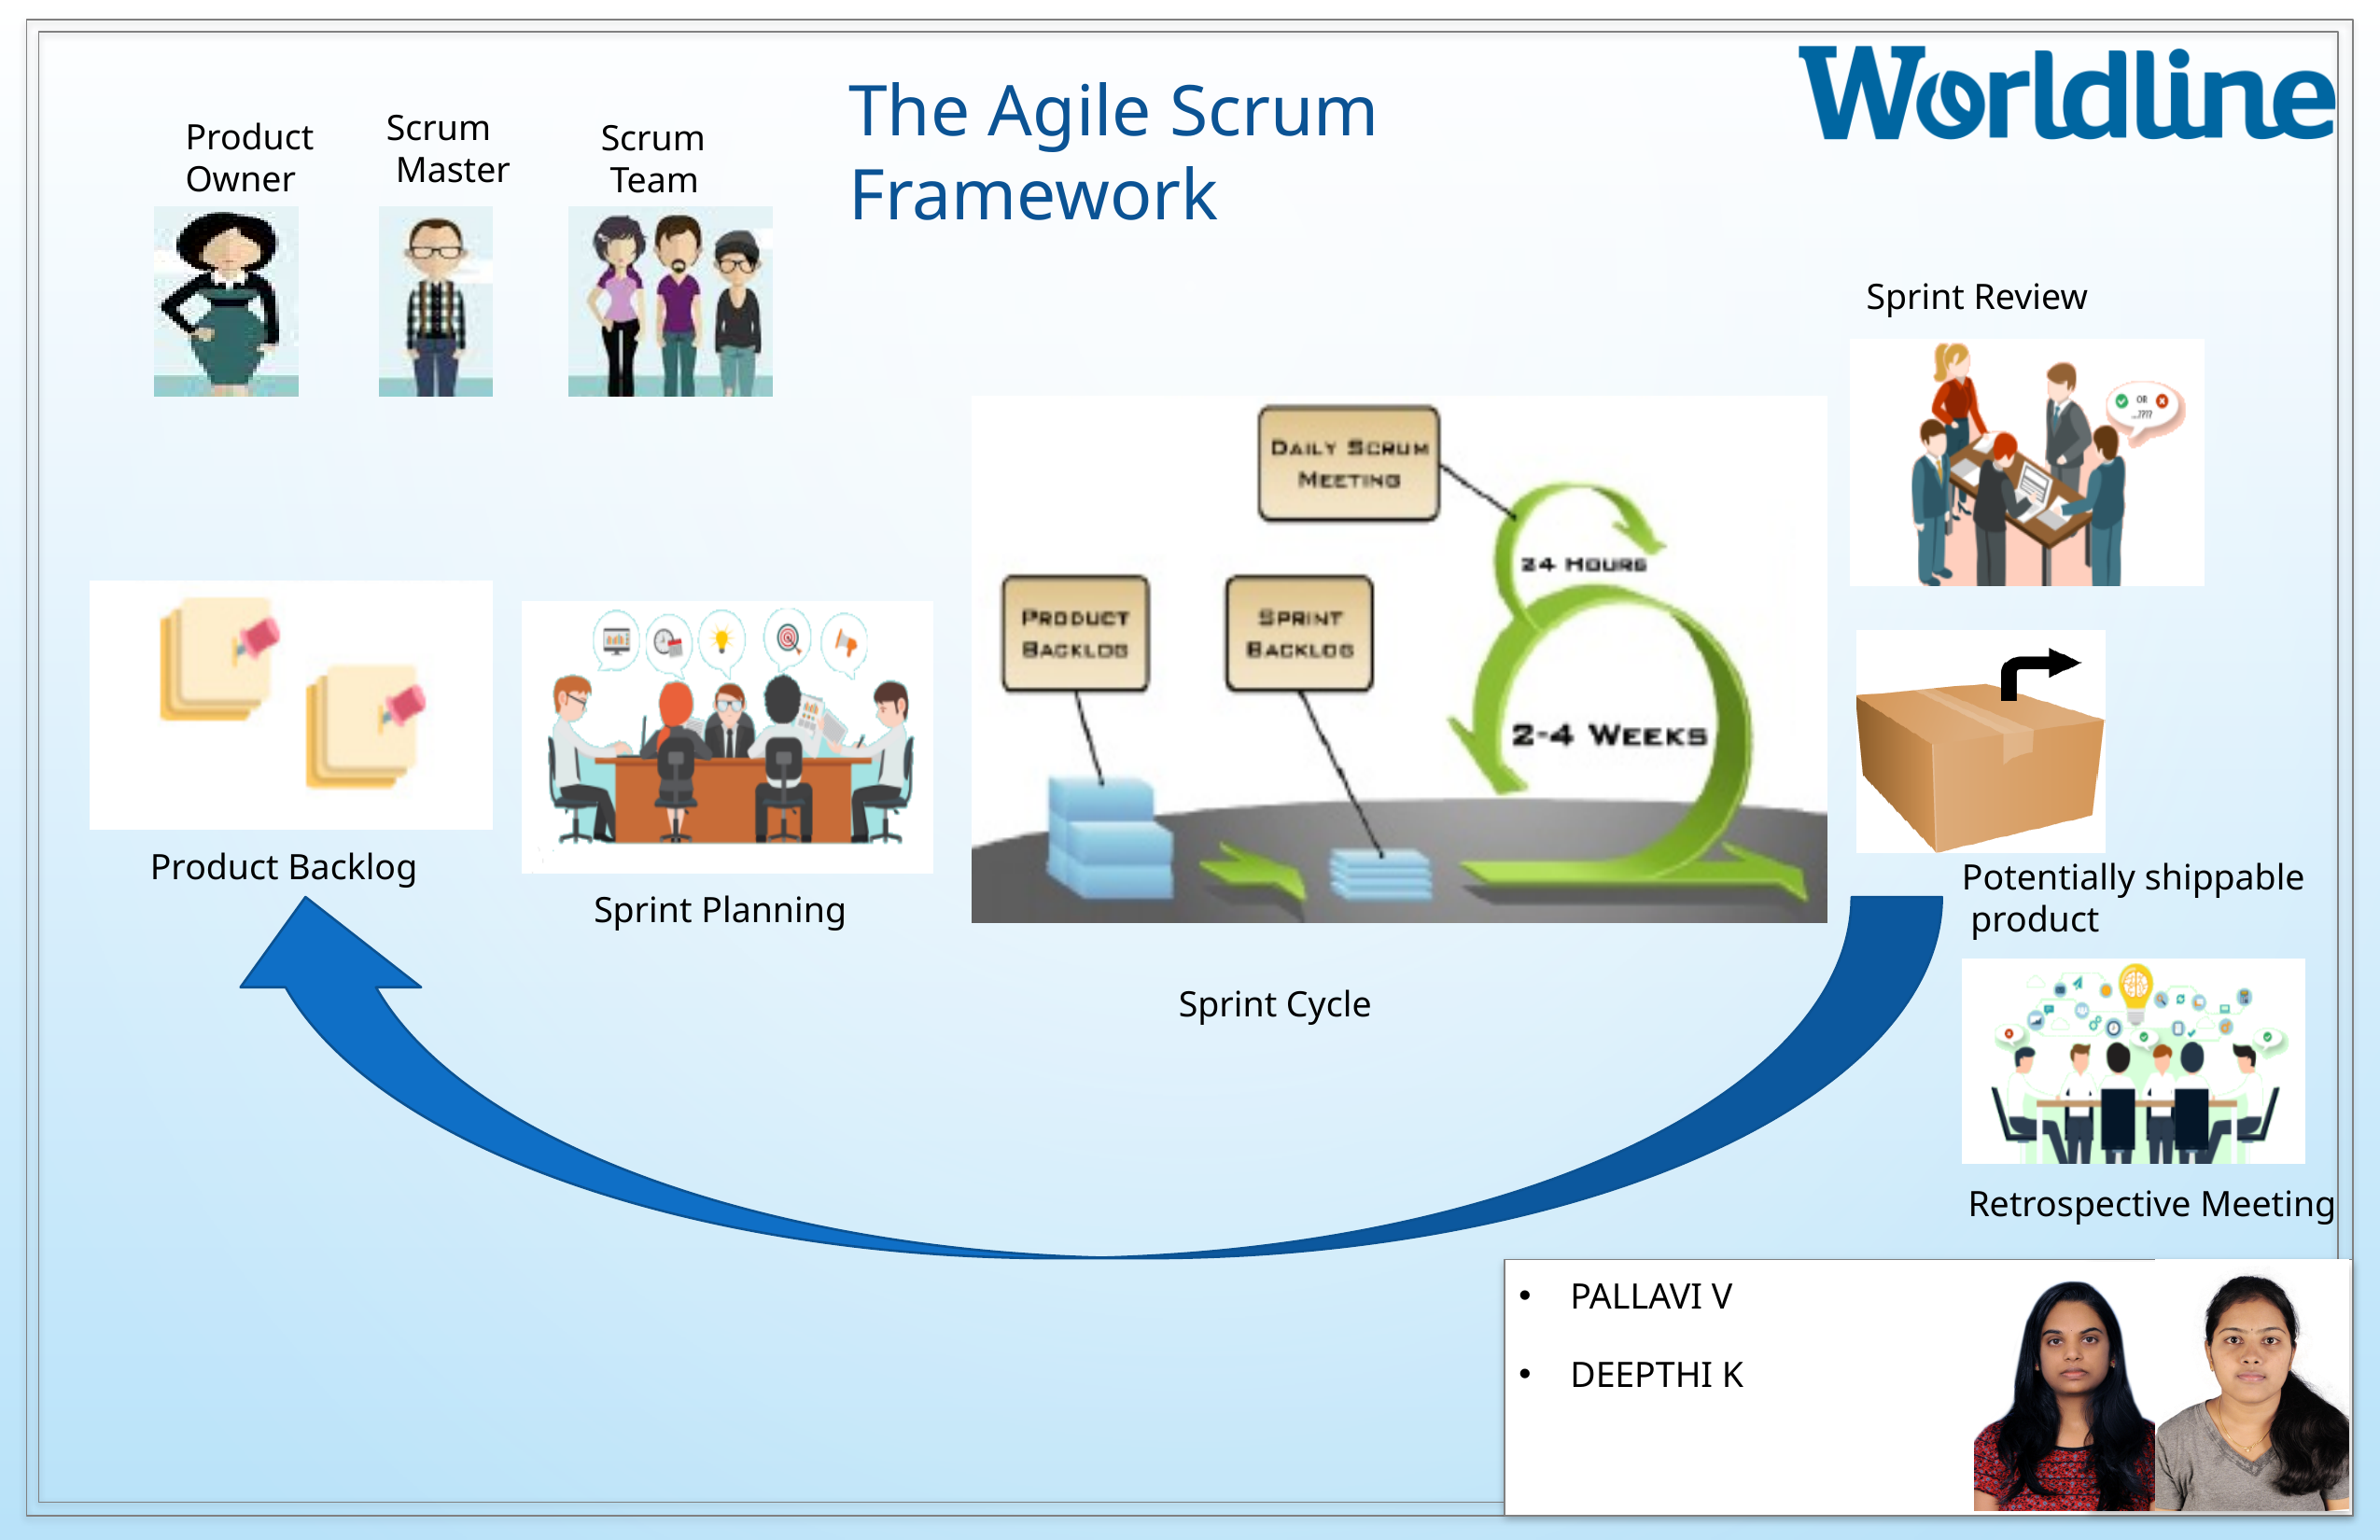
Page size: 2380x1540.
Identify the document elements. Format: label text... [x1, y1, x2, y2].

text_box Potentially shippable product [1948, 847, 2319, 946]
picture [1962, 959, 2305, 1164]
text_box [239, 895, 1943, 1260]
picture [1856, 630, 2106, 854]
picture [568, 206, 773, 398]
picture [90, 581, 493, 830]
text_box The Agile Scrum Framework [834, 59, 1661, 242]
picture [1973, 1259, 2349, 1511]
picture [1850, 339, 2205, 586]
picture [972, 396, 1827, 924]
text_box Product Owner [171, 107, 338, 206]
picture [379, 205, 493, 398]
text_box Retrospective Meeting [1953, 1174, 2351, 1230]
text_box Scrum Master [372, 98, 525, 196]
picture [522, 601, 934, 874]
text_box Sprint Planning [580, 881, 861, 937]
list Pallavi v Deepthi K [1505, 1258, 1993, 1349]
picture [153, 205, 299, 398]
text_box Sprint Review [1852, 267, 2103, 324]
text_box Scrum Team [587, 108, 721, 205]
text_box Sprint Cycle [1165, 975, 1386, 1031]
text_box Product Backlog [136, 838, 432, 894]
picture [1799, 46, 2336, 140]
